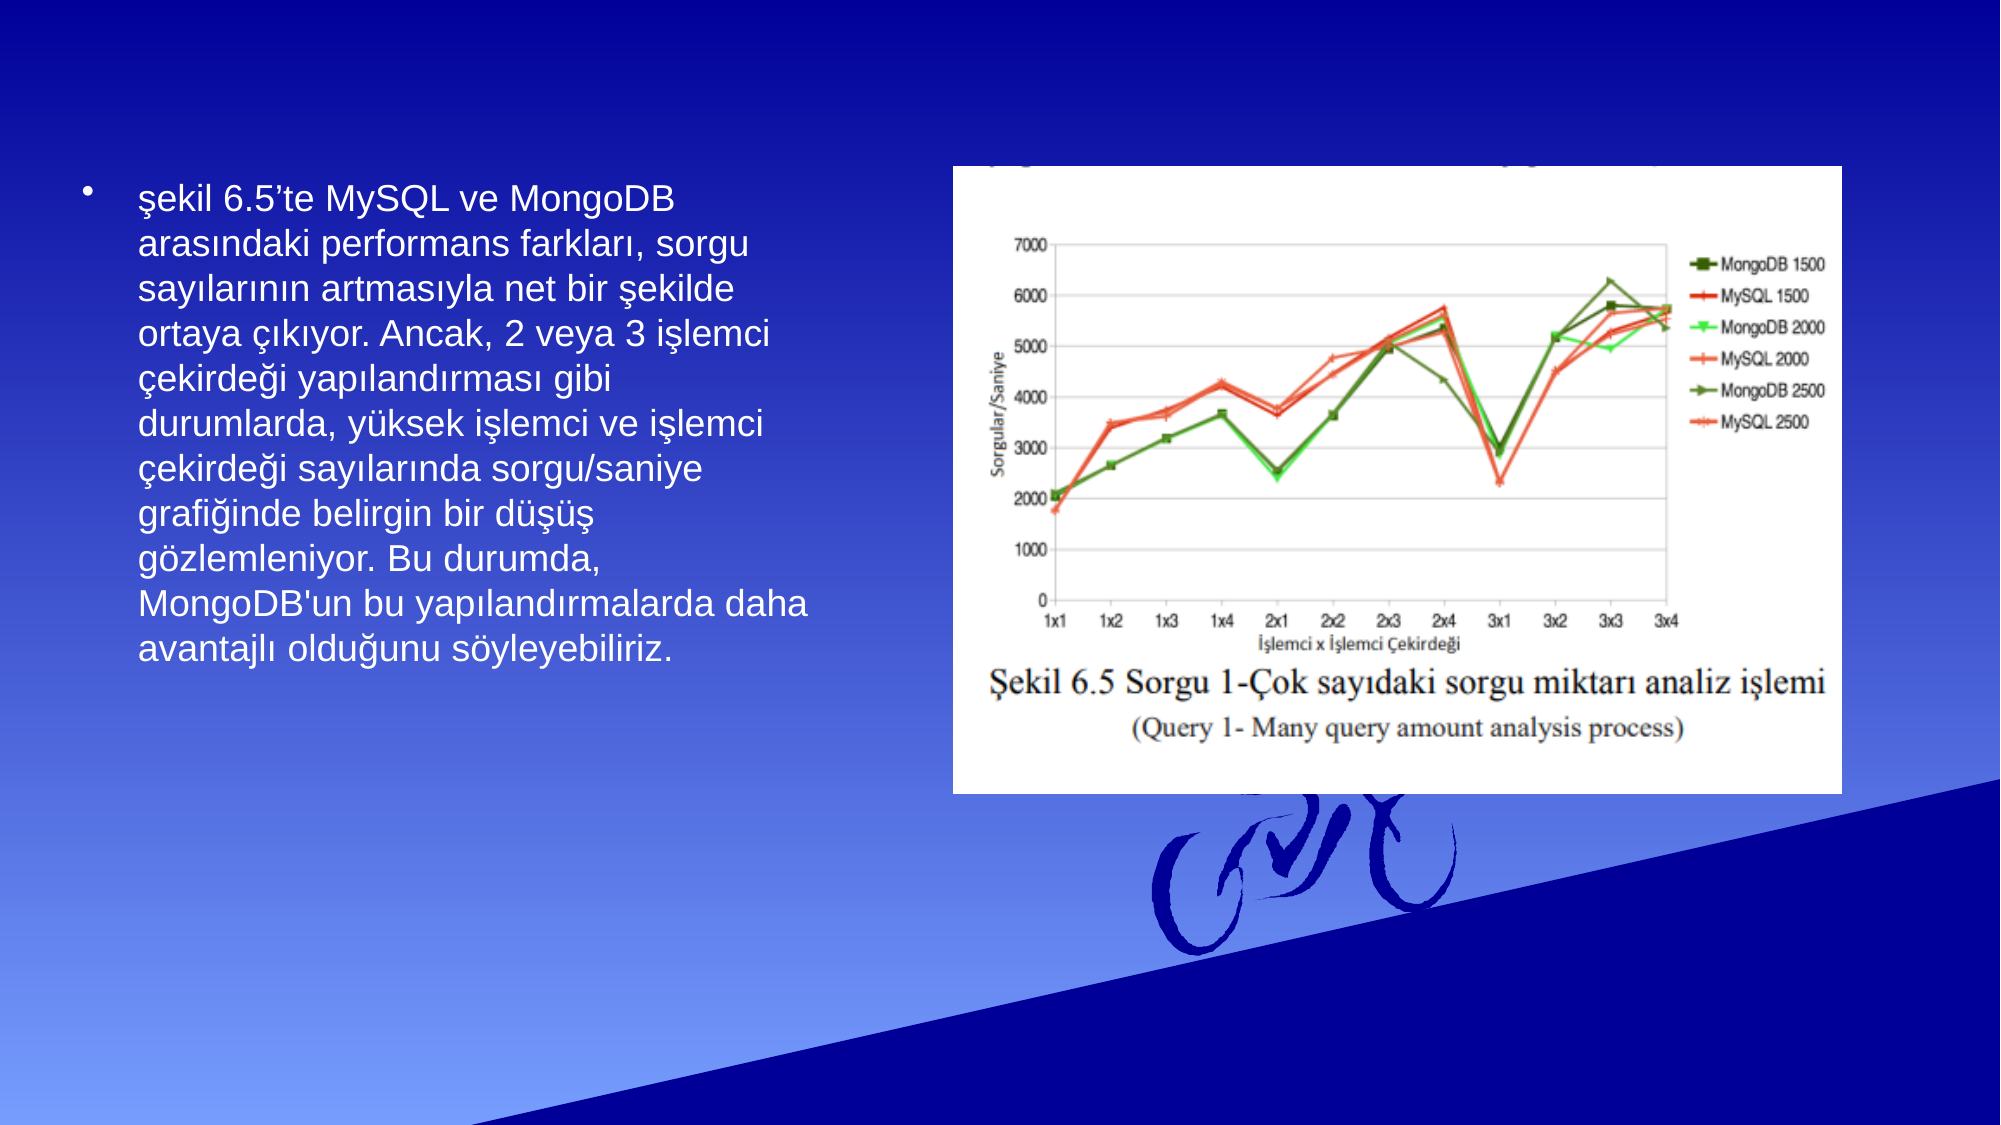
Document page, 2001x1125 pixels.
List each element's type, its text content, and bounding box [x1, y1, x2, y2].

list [953, 166, 1842, 794]
list şekil 6.5’te MySQL ve MongoDB arasındaki performans farkları, sorgu sayılarının artmasıyla net bir şekilde ortaya çıkıyor. Ancak, 2 veya 3 işlemci çekirdeği yapılandırması gibi durumlarda, yüksek işlemci ve işlemci çekirdeği sayılarında sorgu/saniye grafiğinde belirgin bir düşüş gözlemleniyor. Bu durumda, MongoDB'un bu yapılandırmalarda daha avantajlı olduğunu söyleyebiliriz. [66, 166, 828, 1006]
